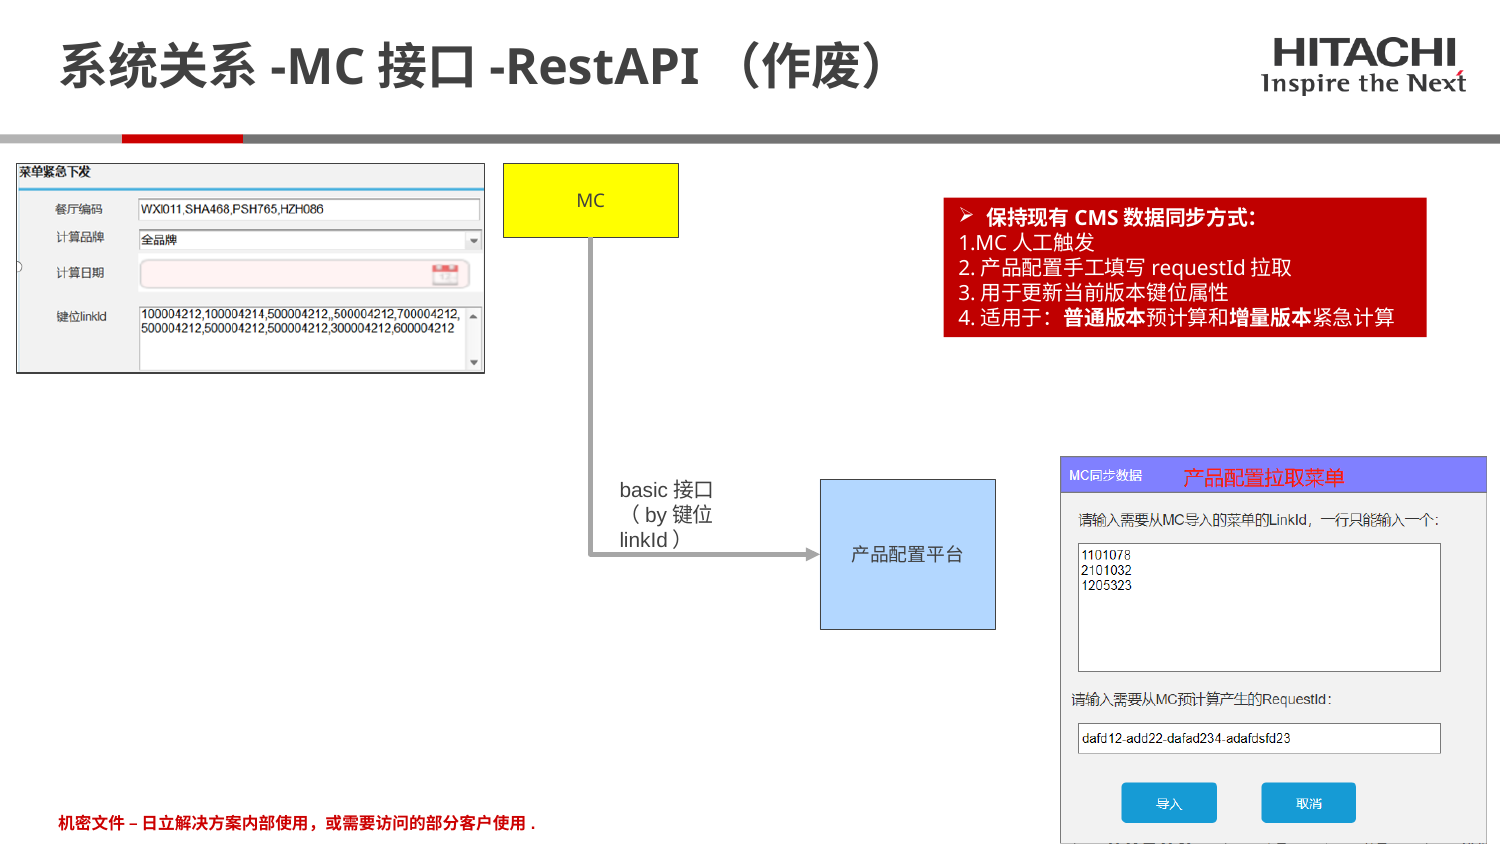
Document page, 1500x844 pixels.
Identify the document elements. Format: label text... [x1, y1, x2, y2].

title 系统关系-MC接口-RestAPI（作废） [43, 8, 1200, 129]
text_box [546, 280, 865, 511]
text_box 保持现有CMS数据同步方式： 1.MC人工触发 2.产品配置手工填写requestId拉取 3.用于更新当前版本键位属性 4.适用于：普通版本预计算和增量版本紧急计算 [943, 197, 1427, 338]
picture [1261, 37, 1466, 96]
text_box MC [501, 162, 680, 239]
picture [1060, 456, 1487, 844]
text_box basic接口 （by键位linkId） [604, 519, 780, 552]
text_box 产品配置平台 [818, 477, 997, 631]
picture [16, 163, 485, 373]
